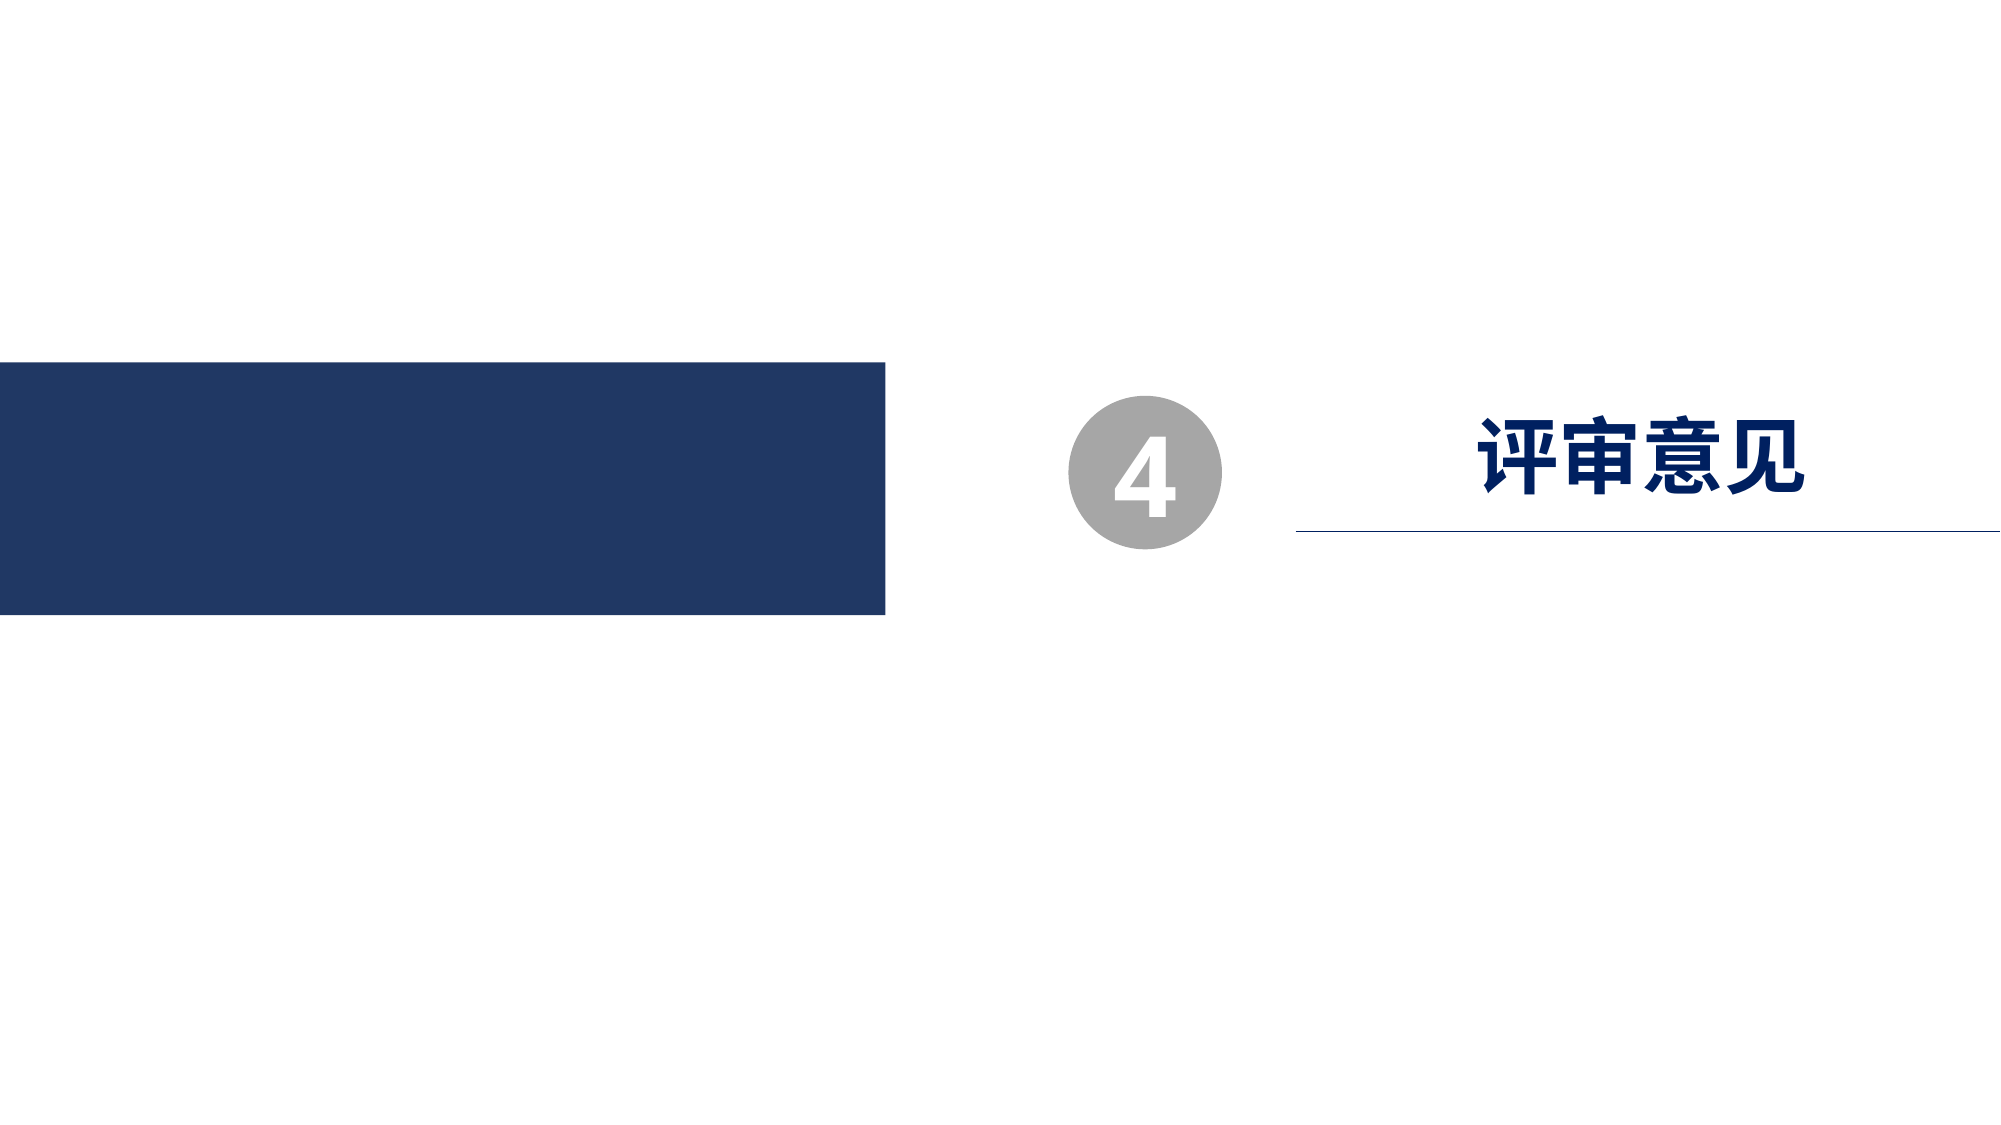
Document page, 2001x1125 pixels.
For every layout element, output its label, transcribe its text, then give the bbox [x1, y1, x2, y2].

text_box 评审意见 [1214, 397, 1823, 512]
text_box 4 [1067, 394, 1224, 551]
text_box [0, 361, 886, 616]
